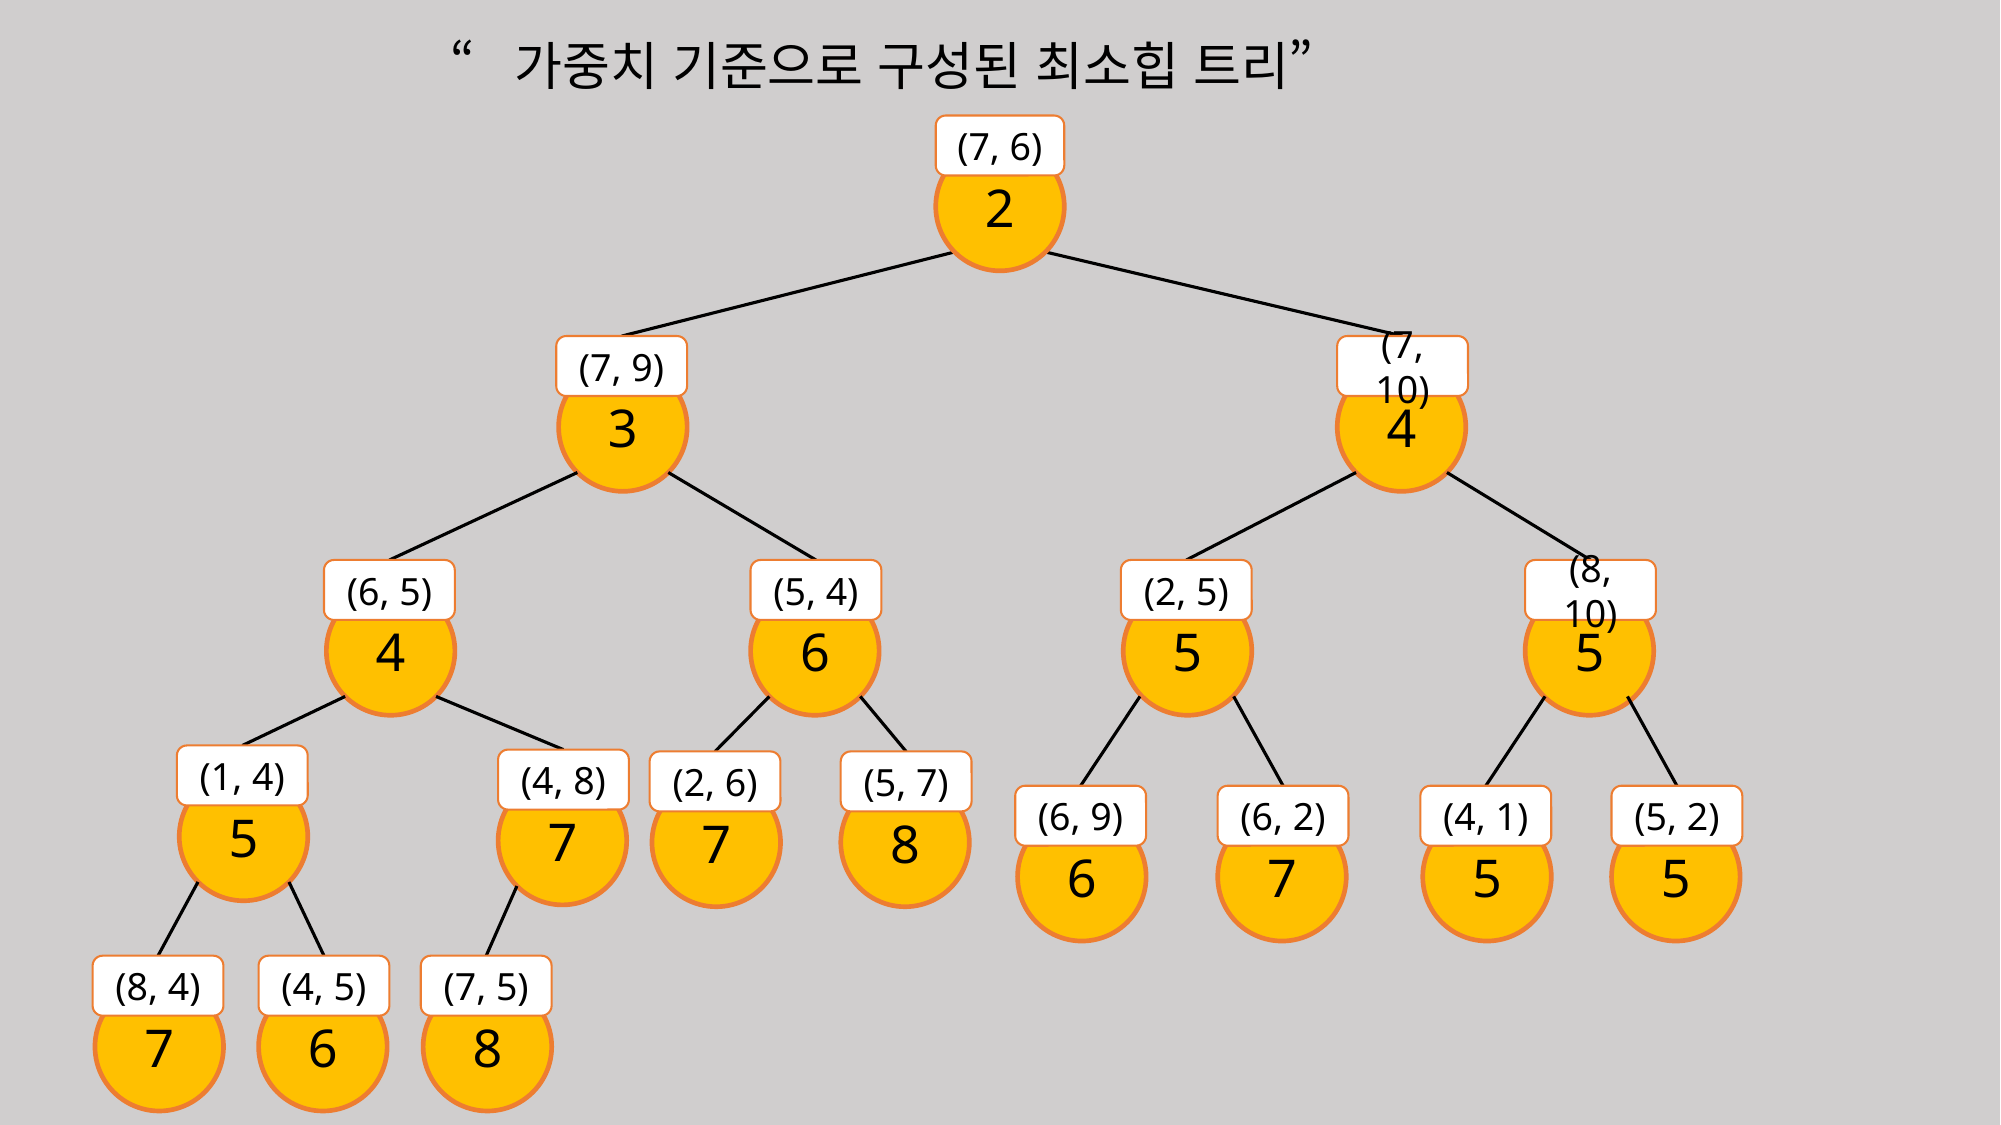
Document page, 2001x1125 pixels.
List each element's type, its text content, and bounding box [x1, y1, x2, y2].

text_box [176, 745, 308, 901]
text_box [1186, 472, 1356, 560]
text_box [1015, 785, 1147, 942]
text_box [486, 886, 517, 955]
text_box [1045, 252, 1403, 337]
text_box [258, 955, 390, 1111]
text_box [1233, 696, 1284, 785]
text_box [323, 559, 455, 716]
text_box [1120, 559, 1252, 716]
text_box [1217, 785, 1349, 942]
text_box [1485, 696, 1546, 785]
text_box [288, 881, 324, 955]
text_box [668, 472, 817, 560]
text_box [389, 472, 578, 560]
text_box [242, 696, 346, 746]
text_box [1525, 559, 1656, 716]
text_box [420, 955, 552, 1111]
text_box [750, 559, 882, 716]
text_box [649, 751, 781, 907]
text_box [436, 696, 564, 750]
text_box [1627, 696, 1677, 785]
text_box “가중치 기준으로 구성된 최소힙 트리” [435, 25, 1329, 104]
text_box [860, 696, 907, 751]
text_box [1420, 785, 1552, 942]
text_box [498, 749, 629, 905]
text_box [715, 696, 770, 751]
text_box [1080, 696, 1140, 785]
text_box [1446, 472, 1591, 560]
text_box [158, 881, 199, 955]
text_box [1337, 336, 1469, 492]
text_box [935, 115, 1065, 271]
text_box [840, 751, 972, 907]
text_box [556, 336, 688, 492]
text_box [92, 955, 224, 1111]
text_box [621, 252, 955, 337]
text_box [1611, 785, 1743, 942]
